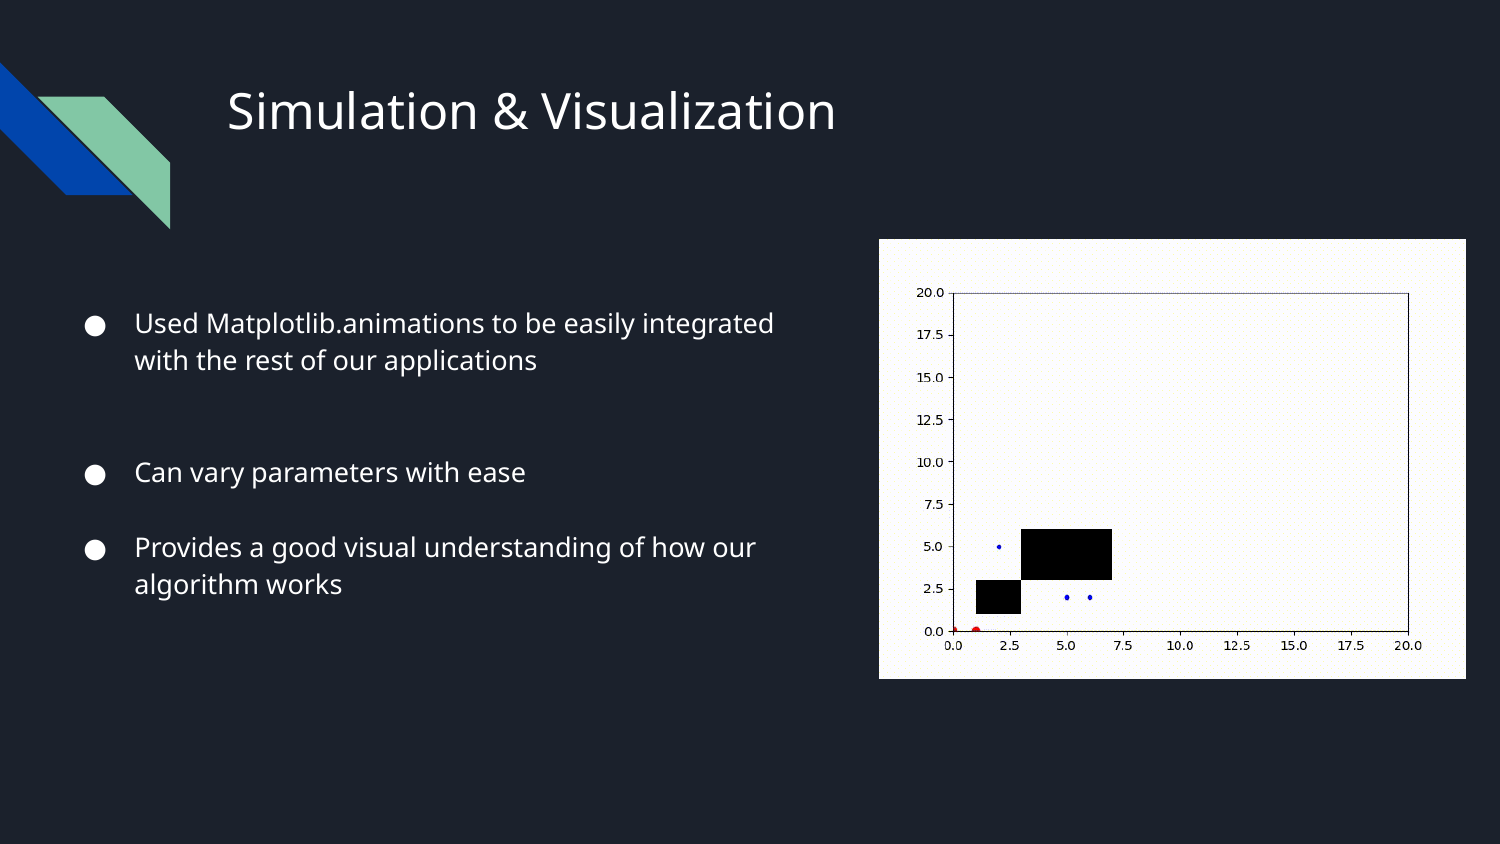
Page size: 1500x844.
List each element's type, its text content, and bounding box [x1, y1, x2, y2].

list Used Matplotlib.animations to be easily integrated with the rest of our applications Can vary parameters with ease Provides a good visual understanding of how our algorithm works [44, 286, 847, 615]
title Simulation & Visualization [212, 64, 1368, 215]
picture [879, 239, 1466, 679]
